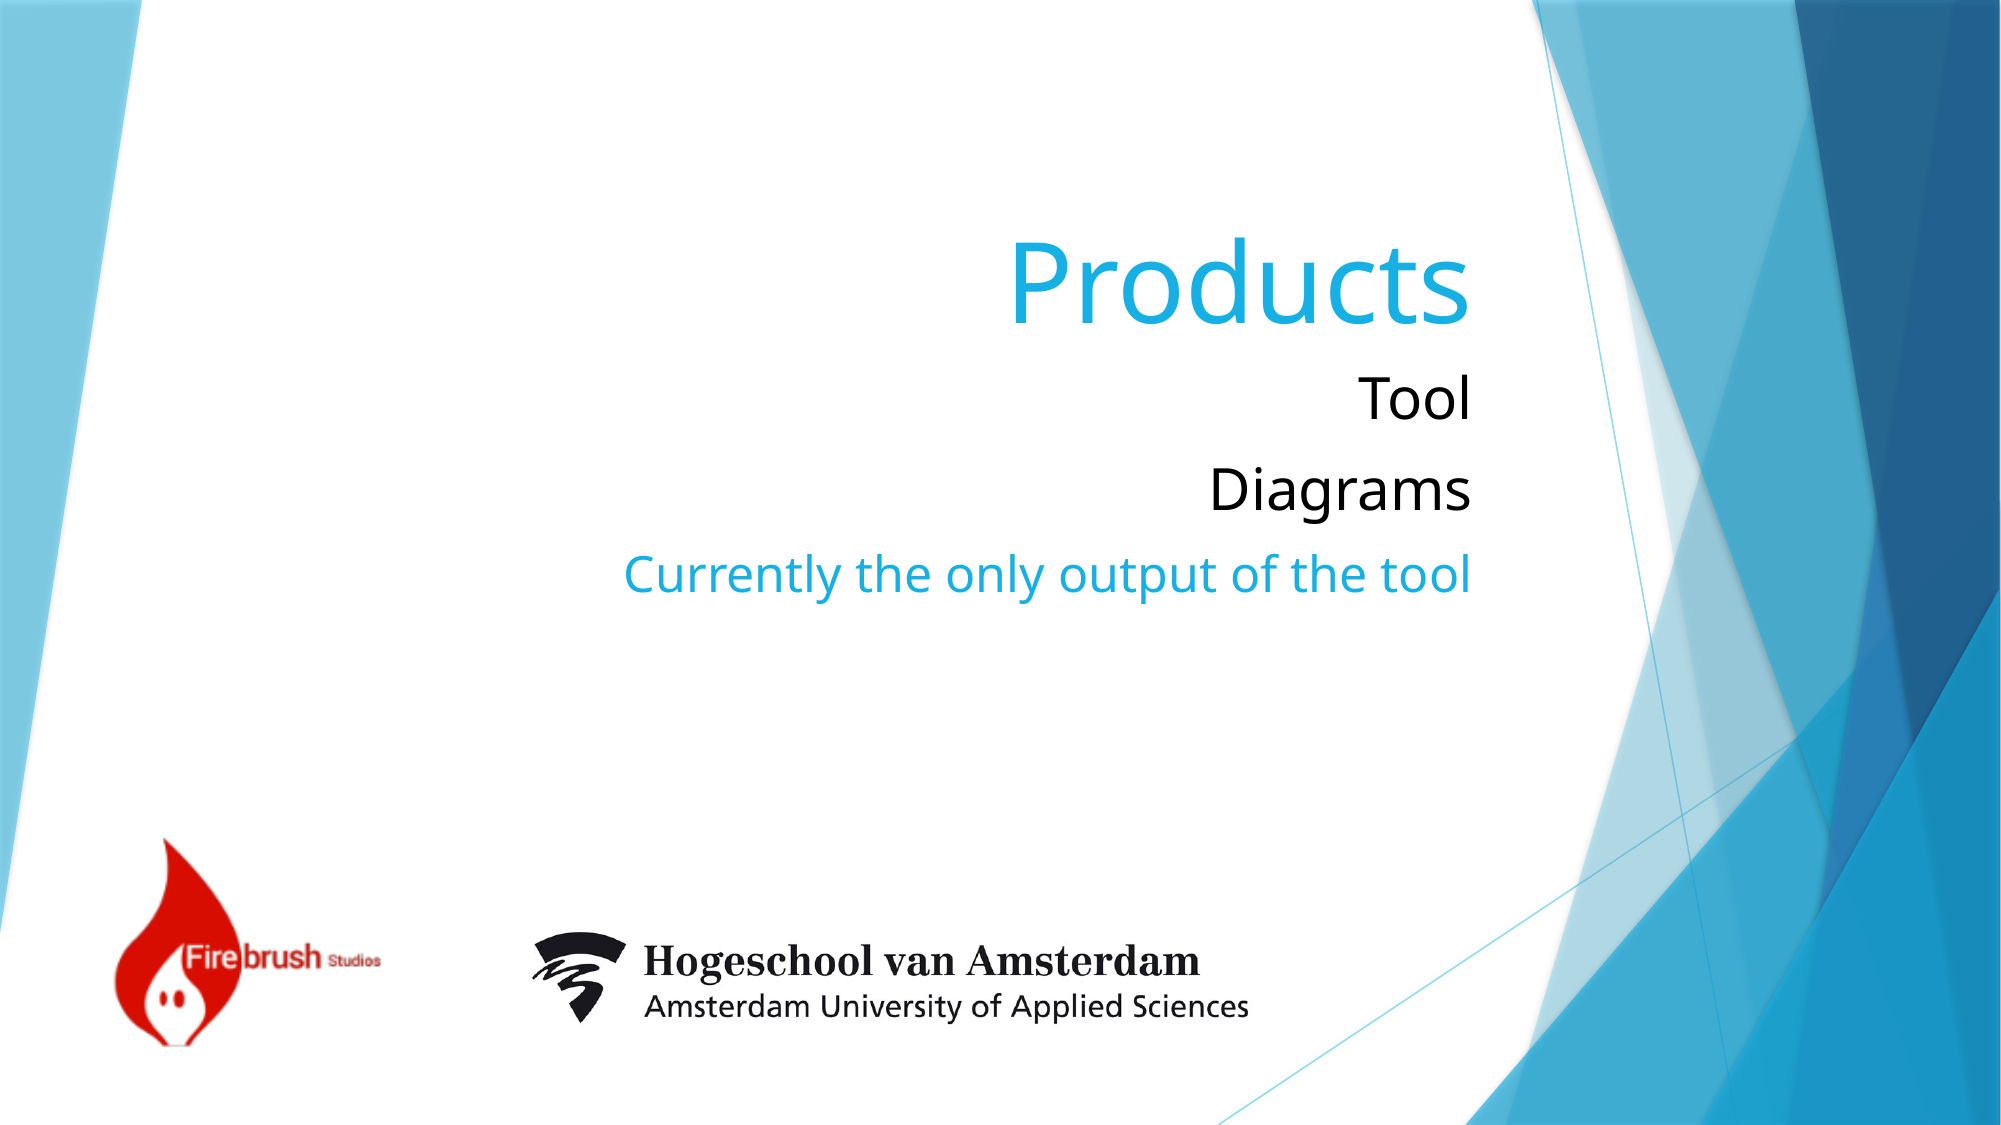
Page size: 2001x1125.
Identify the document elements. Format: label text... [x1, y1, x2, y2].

picture [503, 906, 1265, 1051]
subtitle Tool Diagrams Currently the only output of the tool [213, 353, 1488, 845]
title Products [0, 0, 1488, 354]
picture [81, 833, 440, 1051]
